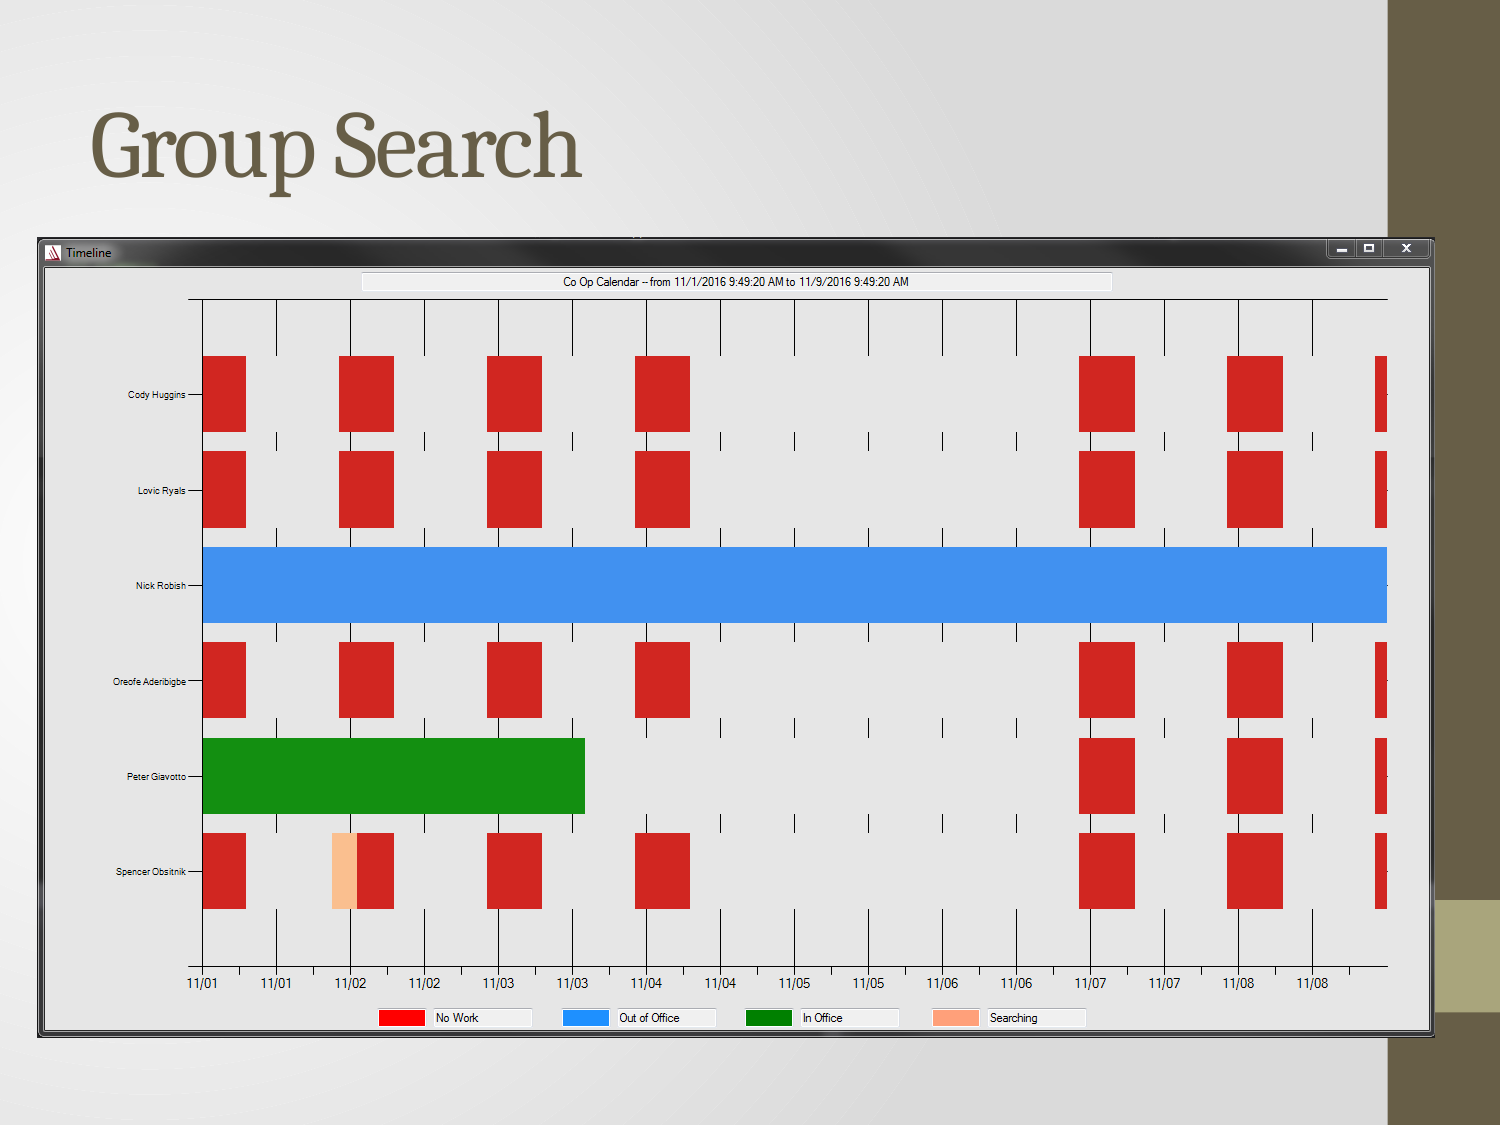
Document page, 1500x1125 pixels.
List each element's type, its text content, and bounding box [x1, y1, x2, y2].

picture [36, 237, 1436, 1039]
title Group Search [75, 45, 1325, 230]
